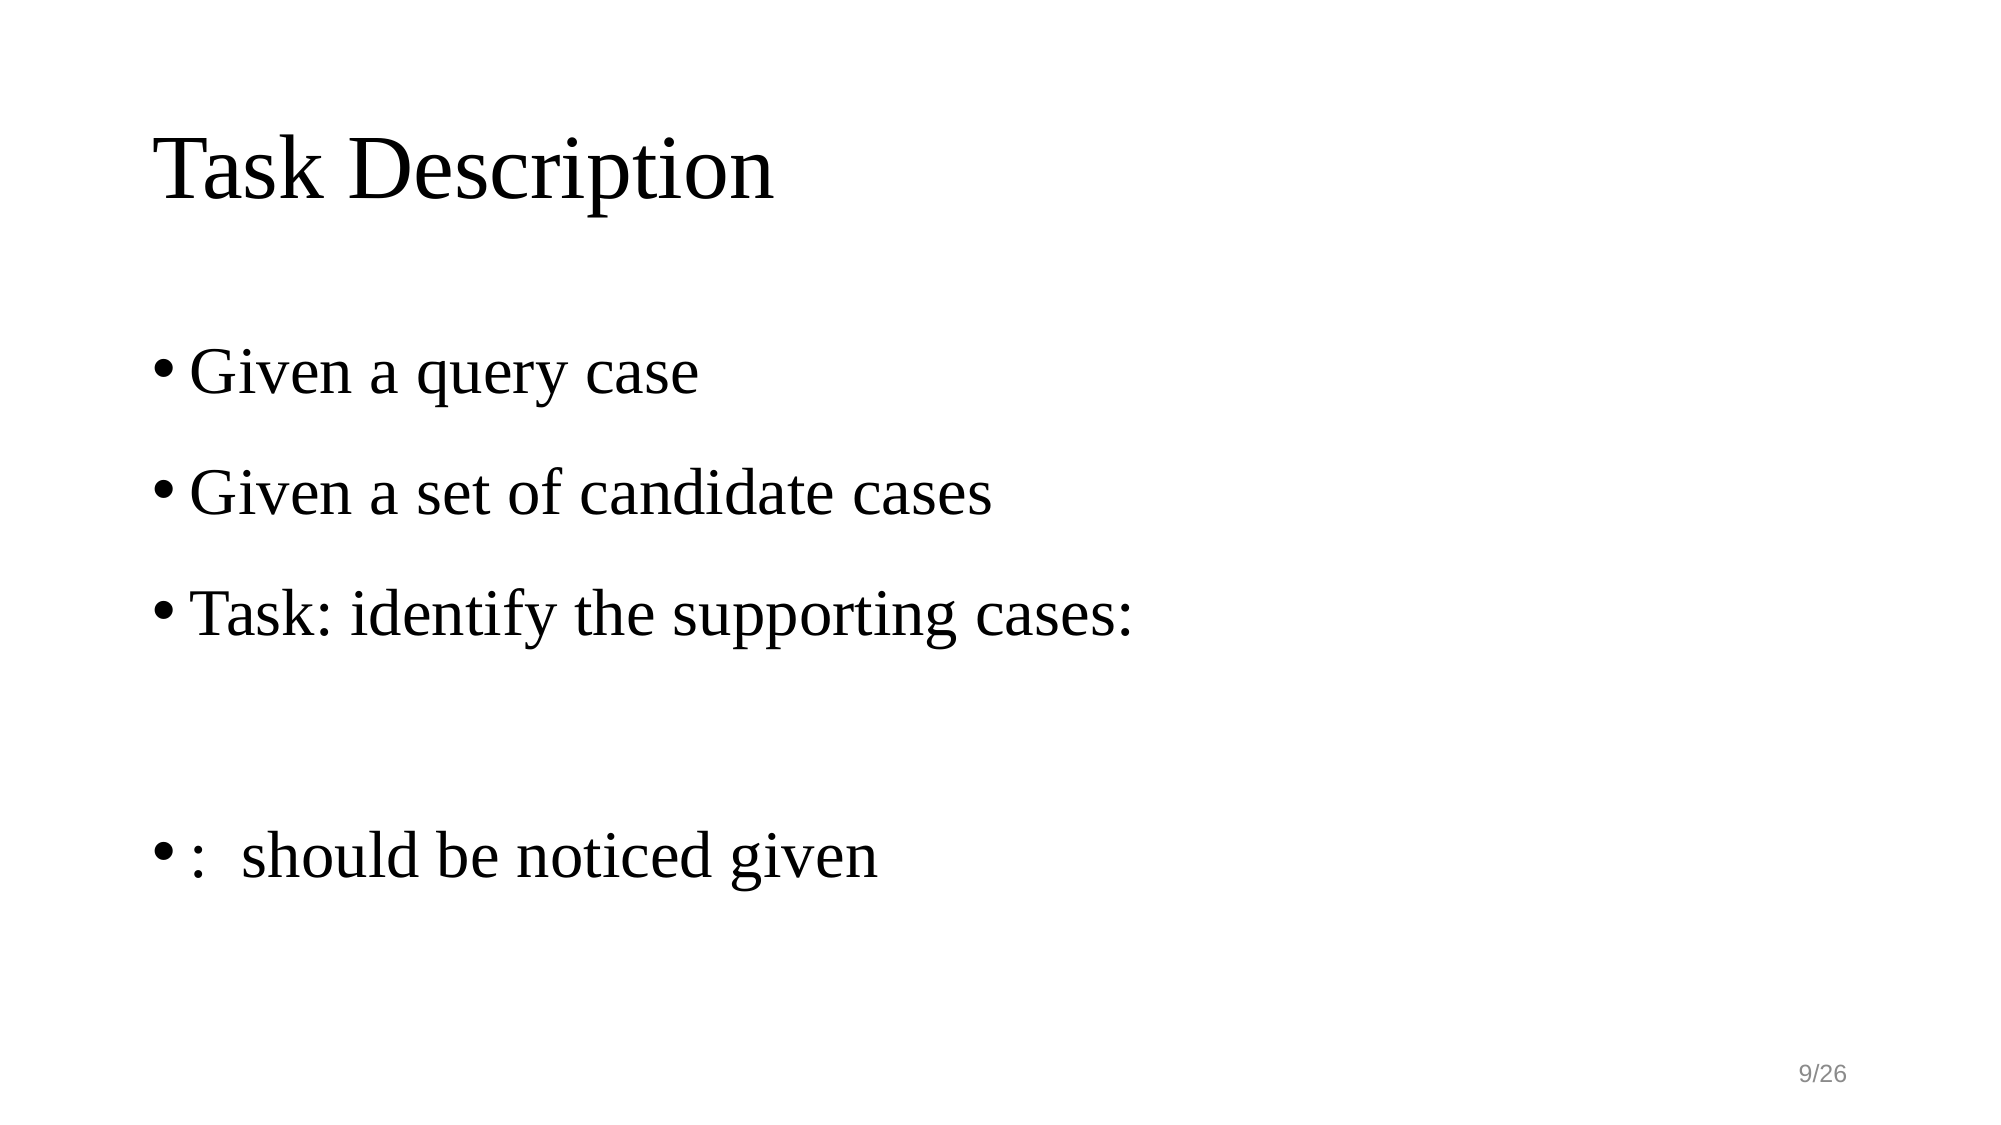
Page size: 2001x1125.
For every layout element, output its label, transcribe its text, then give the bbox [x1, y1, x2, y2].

title Task Description [137, 59, 1863, 278]
slide_number 9/26 [1412, 1042, 1863, 1103]
